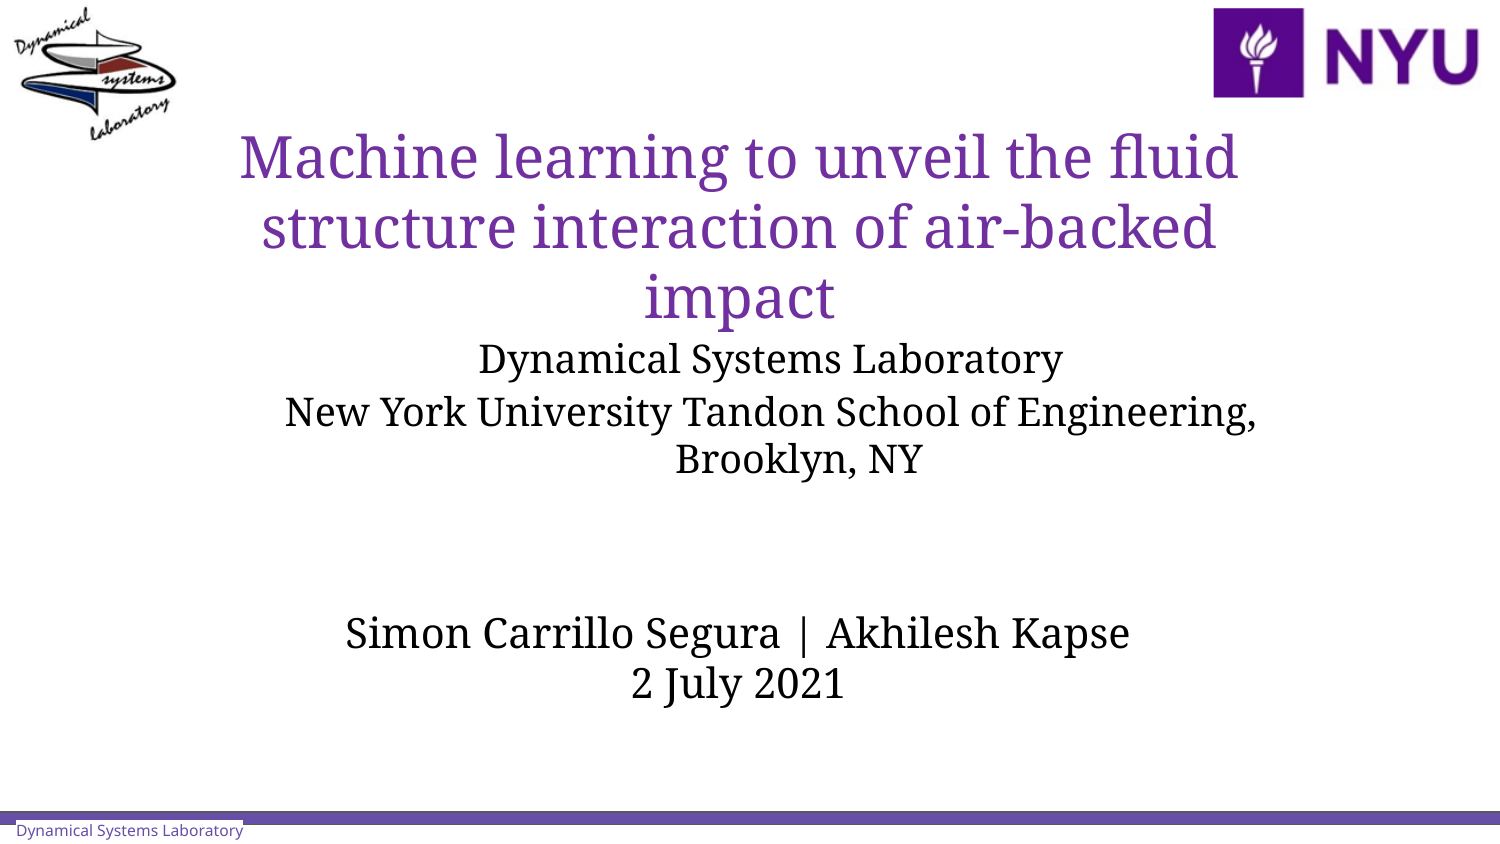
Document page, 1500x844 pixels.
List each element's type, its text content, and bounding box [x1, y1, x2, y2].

text_box Simon Carrillo Segura | Akhilesh Kapse 2 July 2021 [253, 591, 1223, 722]
text_box Machine learning to unveil the fluid structure interaction of air-backed impact [151, 105, 1329, 346]
picture [0, 0, 235, 147]
text_box Dynamical Systems Laboratory New York University Tandon School of Engineering, Brooklyn, NY [200, 324, 1342, 497]
picture [1194, 0, 1500, 127]
